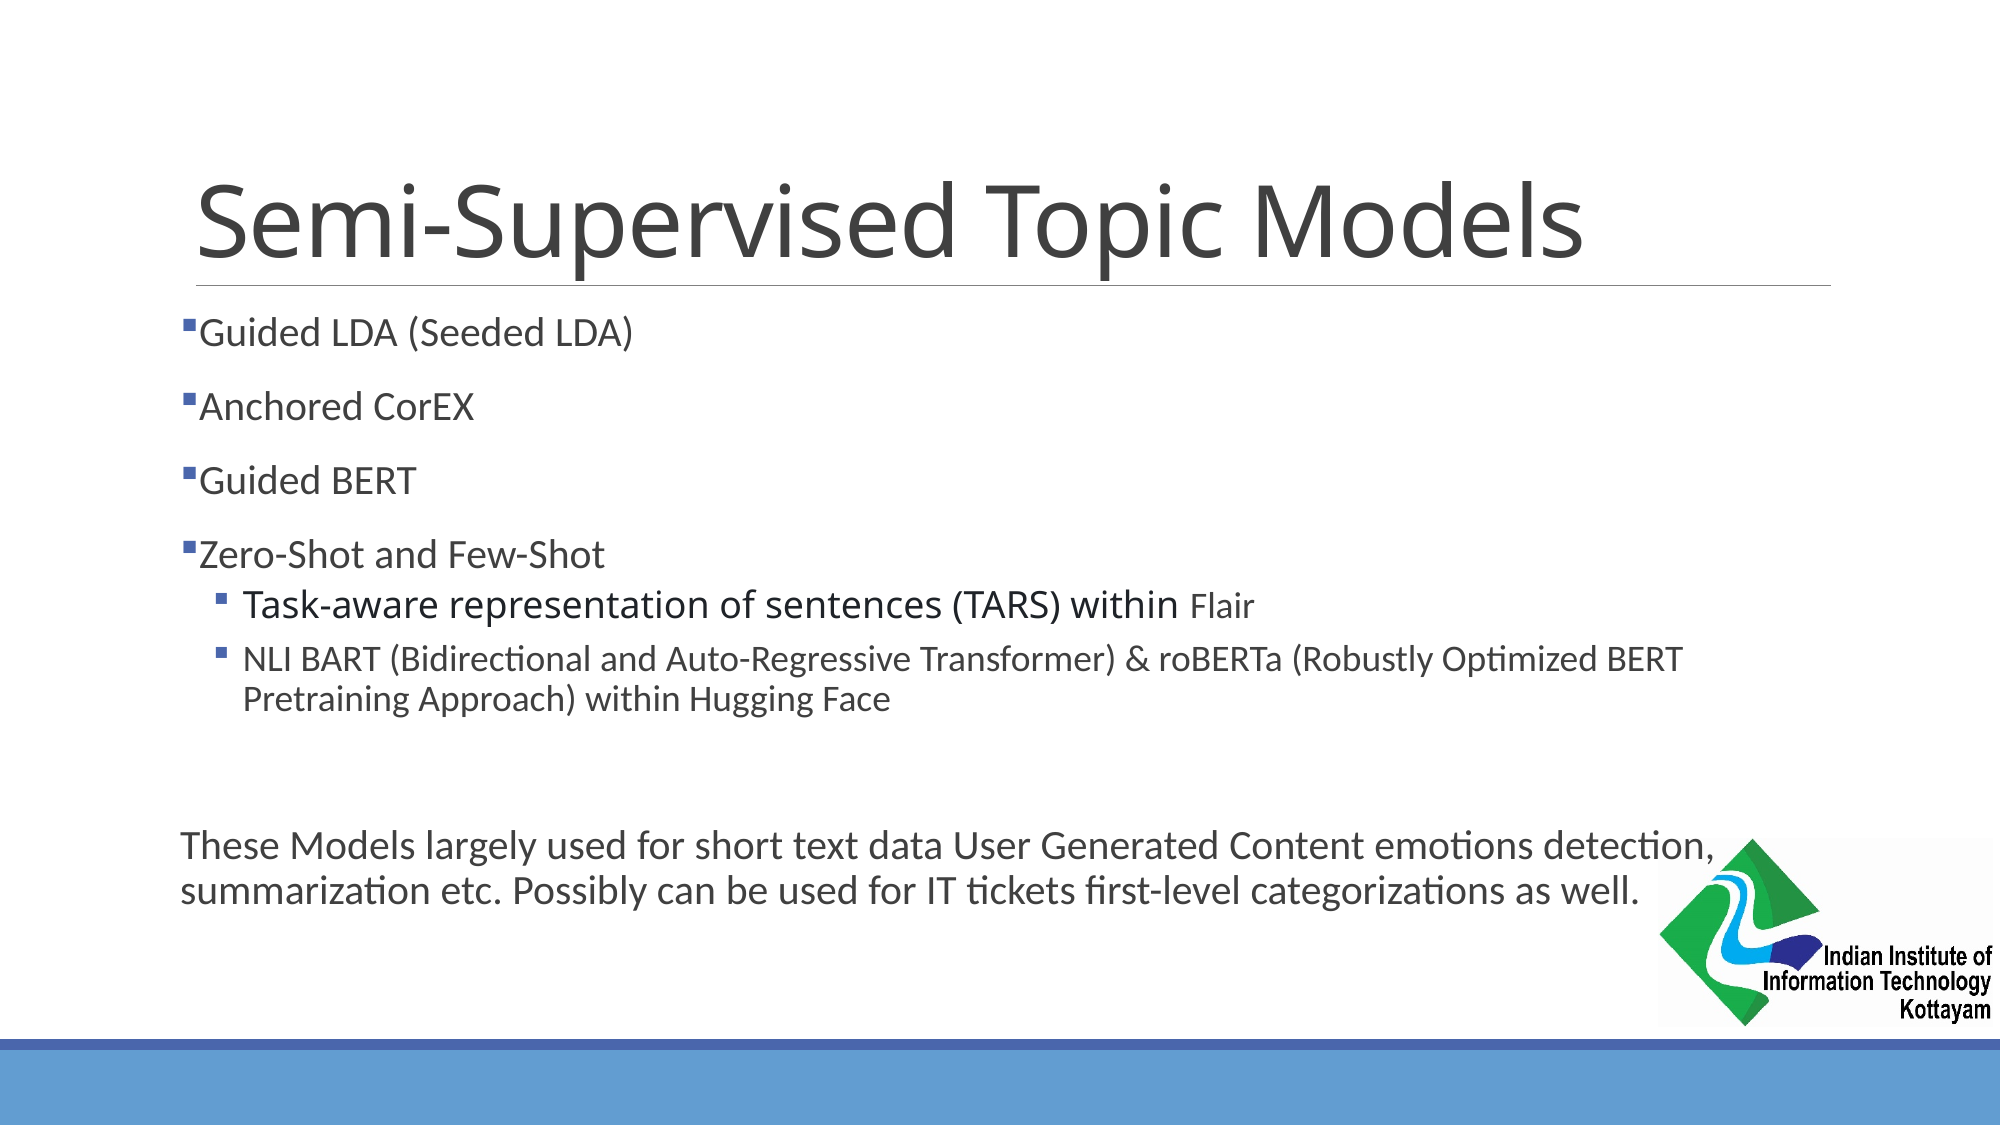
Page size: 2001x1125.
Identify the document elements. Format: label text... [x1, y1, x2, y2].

title Semi-Supervised Topic Models [180, 47, 1830, 285]
list Guided LDA (Seeded LDA) Anchored CorEX Guided BERT Zero-Shot and Few-Shot Task-aware representation of sentences (TARS) within Flair NLI BART (Bidirectional and Auto-Regressive Transformer) & roBERTa (Robustly Optimized BERT Pretraining Approach) within Hugging Face These Models largely used for short text data User Generated Content emotions detection, summarization etc. Possibly can be used for IT tickets first-level categorizations as well. [180, 302, 1830, 963]
picture [1658, 838, 1993, 1027]
